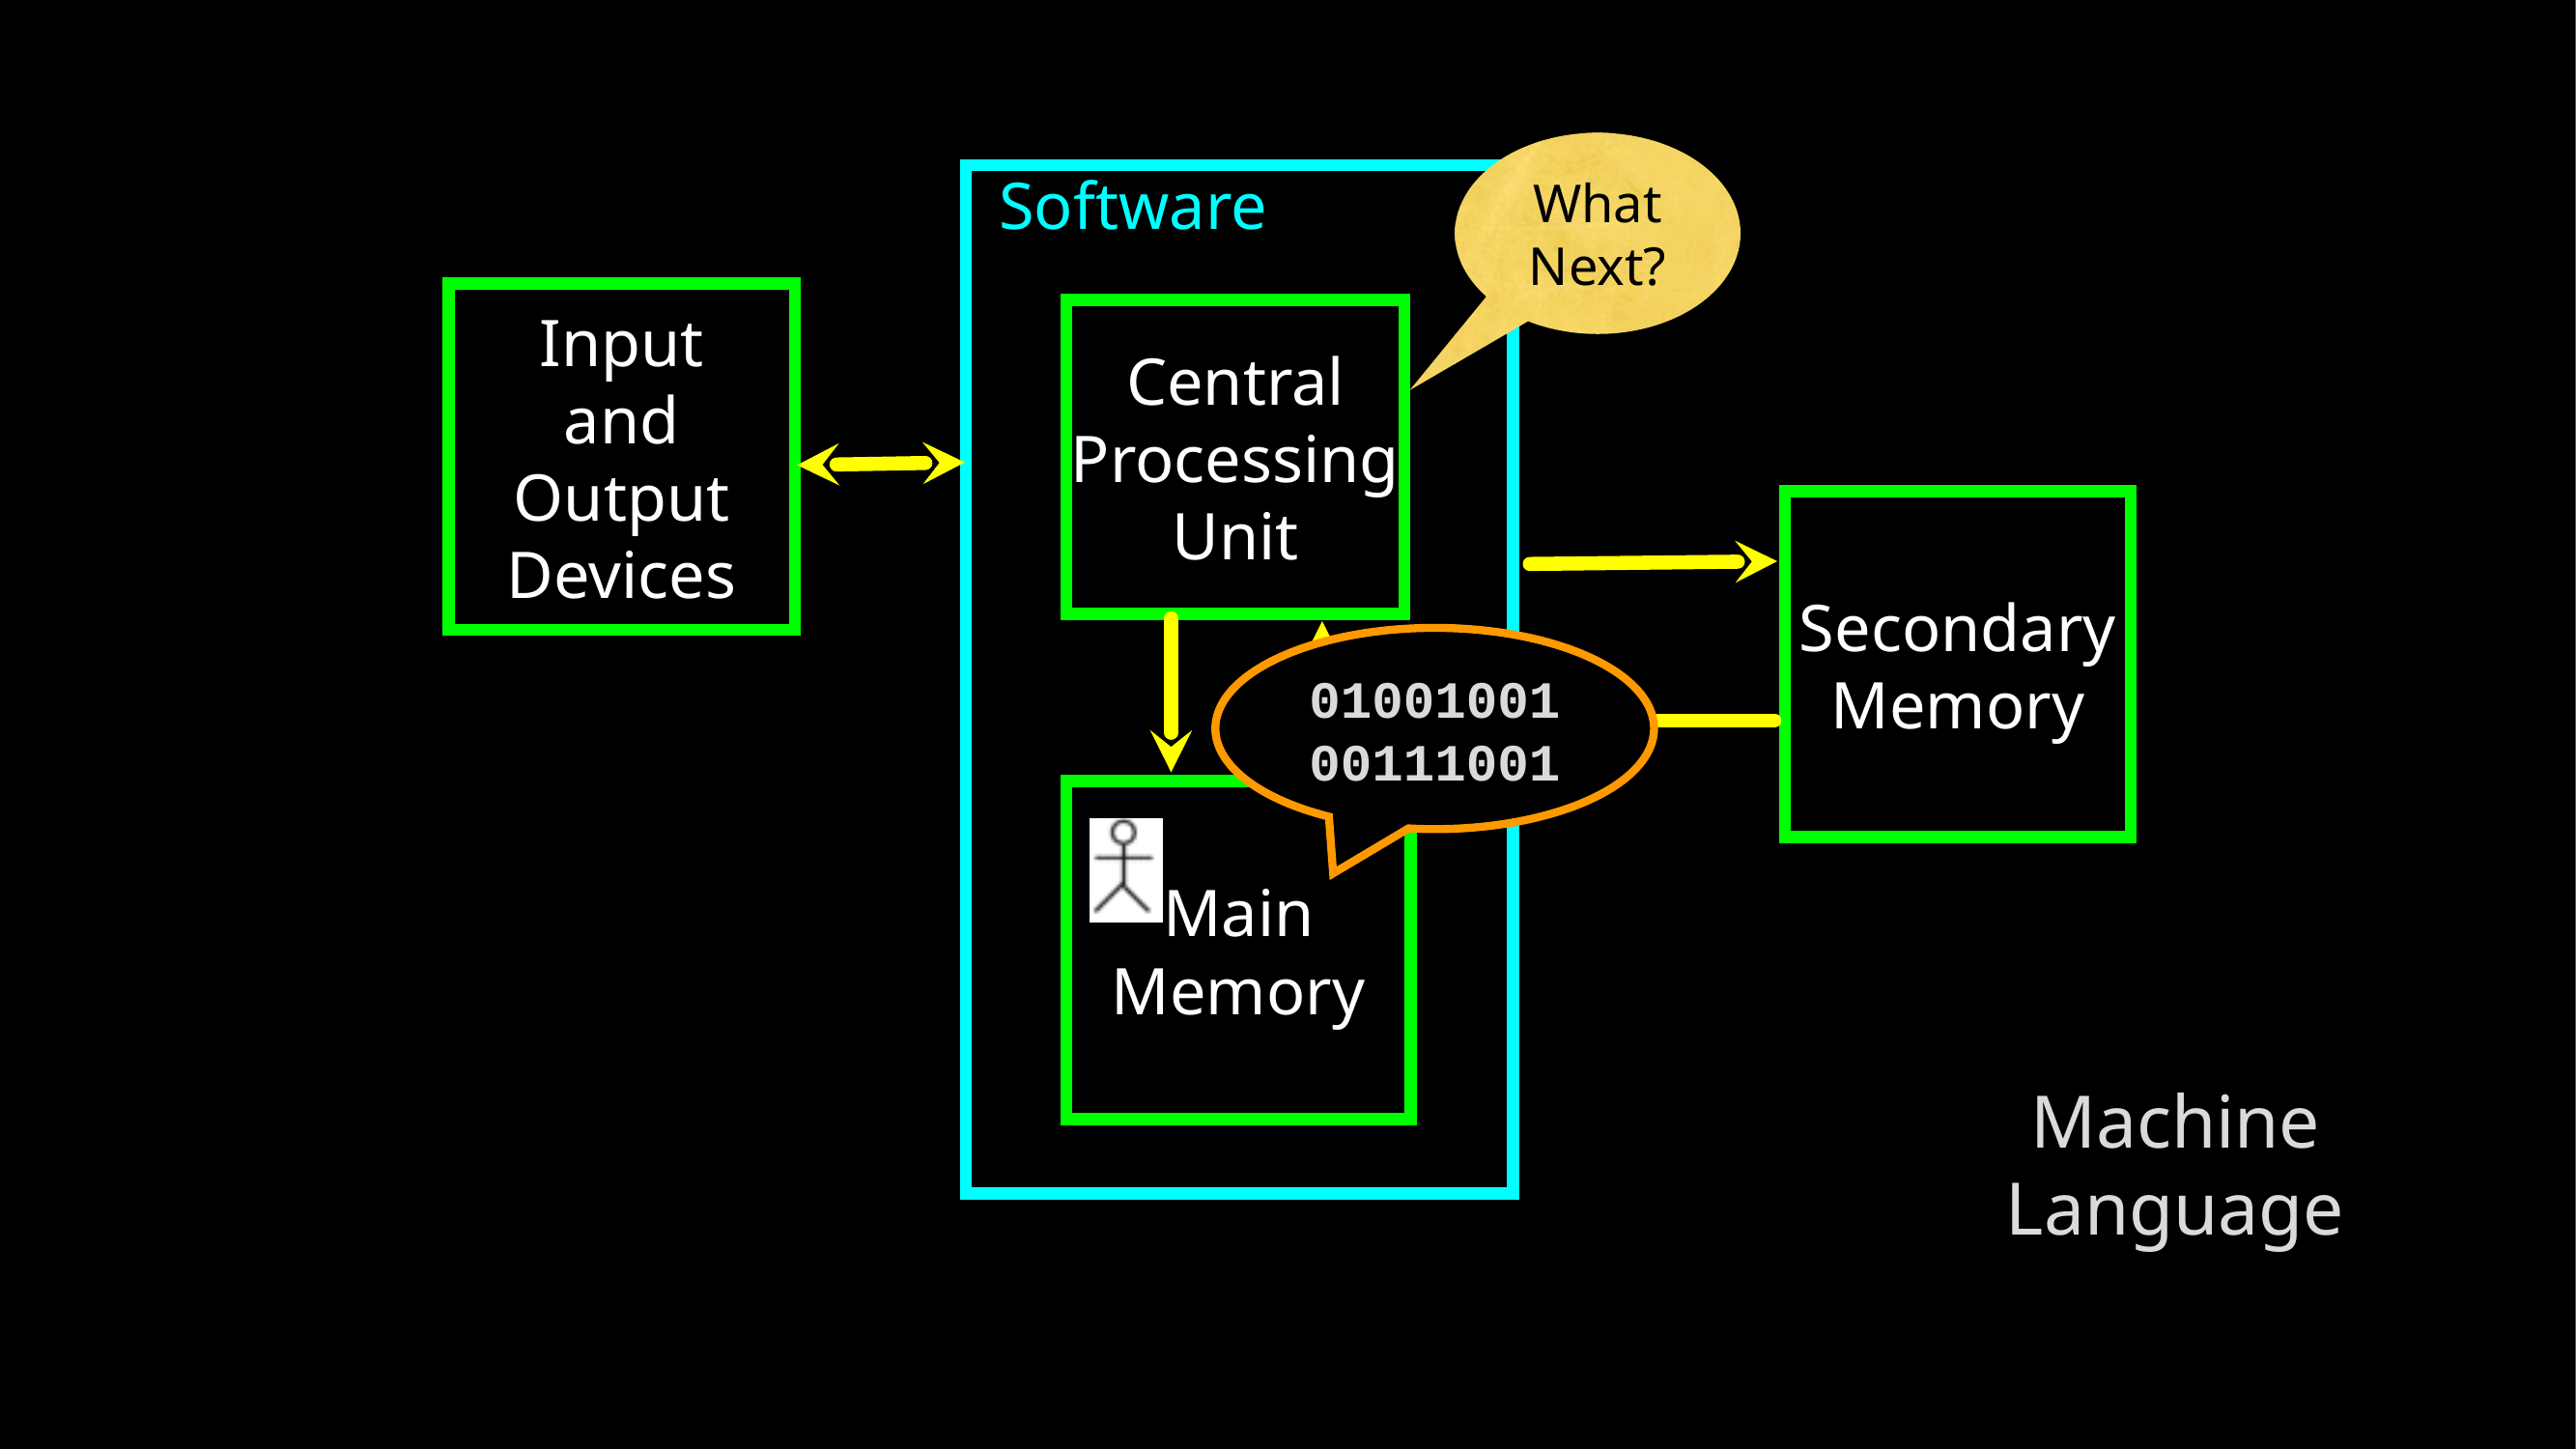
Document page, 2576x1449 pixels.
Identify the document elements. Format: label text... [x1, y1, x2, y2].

text_box Input and Output Devices [448, 283, 795, 630]
picture [1090, 818, 1164, 923]
text_box Central Processing Unit [1066, 299, 1405, 614]
text_box Machine Language [2002, 1071, 2348, 1253]
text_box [1529, 560, 1778, 565]
text_box Software [965, 164, 1514, 1194]
text_box What Next? [1409, 132, 1741, 390]
text_box 01001001 00111001 [1215, 627, 1655, 874]
text_box Secondary Memory [1784, 491, 2132, 838]
text_box Main Memory [1066, 781, 1411, 1120]
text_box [796, 462, 966, 466]
